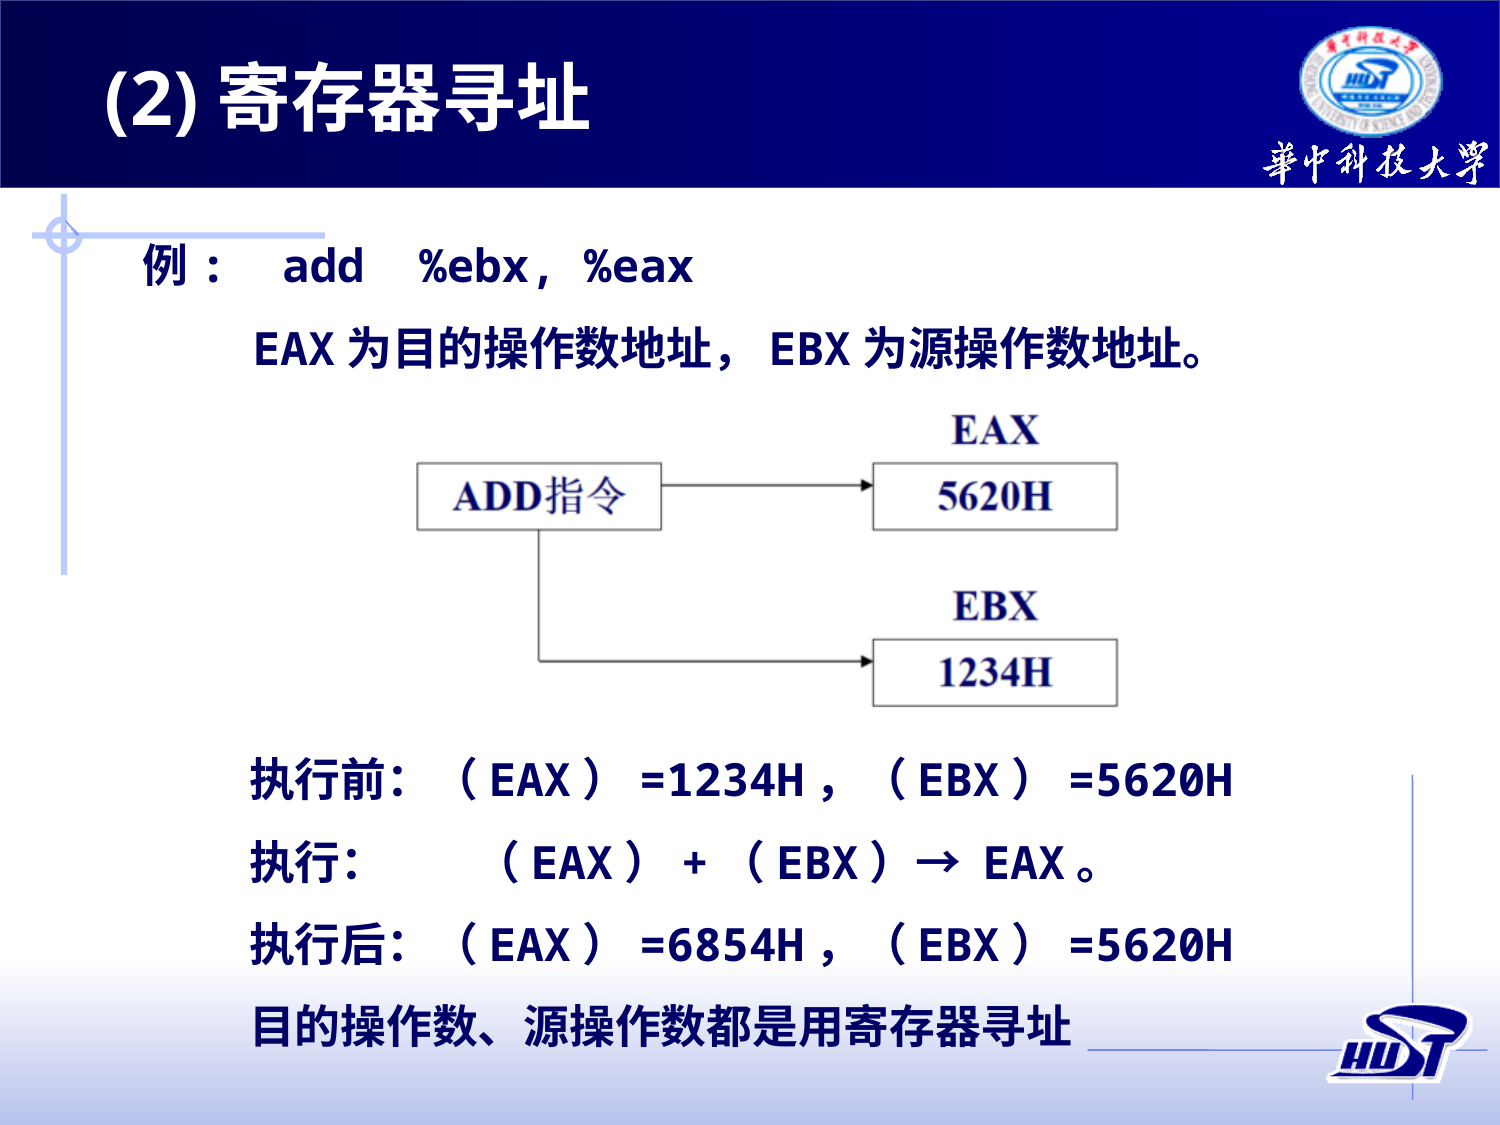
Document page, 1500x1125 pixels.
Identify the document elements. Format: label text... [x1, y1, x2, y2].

text_box 例: add %ebx, %eax EAX为目的操作数地址，EBX为源操作数地址。 [53, 202, 1386, 409]
picture [1299, 26, 1443, 138]
picture [359, 404, 1142, 721]
text_box (2)寄存器寻址 [89, 42, 1308, 148]
text_box 执行前：（EAX）=1234H，（EBX）=5620H 执行： （EAX）+（EBX）→ EAX。 执行后：（EAX）=6854H，（EBX）=5620H 目的操作数、源操作数都是用寄存器寻址 [159, 716, 1322, 1069]
picture [1262, 140, 1488, 185]
